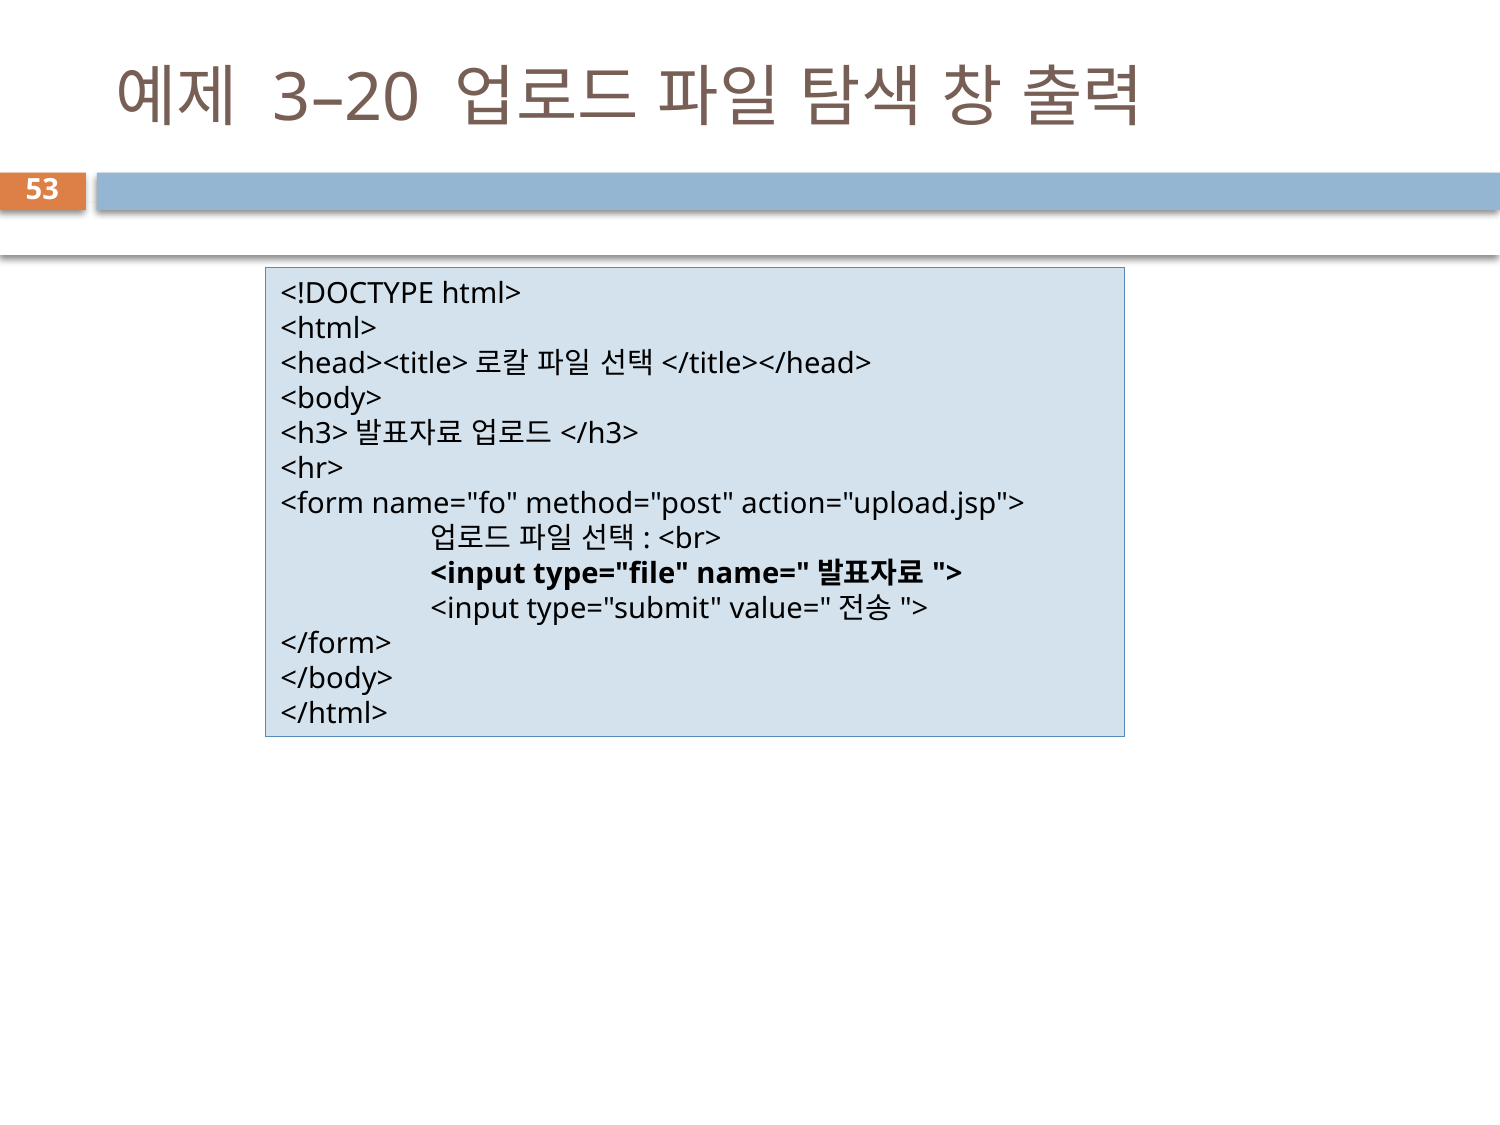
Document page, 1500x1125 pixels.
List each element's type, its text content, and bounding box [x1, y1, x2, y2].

text_box <!DOCTYPE html> <html> <head><title>로칼 파일 선택</title></head> <body> <h3>발표자료 업로드</h3> <hr> <form name="fo" method="post" action="upload.jsp"> 업로드 파일 선택: <br> <input type="file" name="발표자료"> <input type="submit" value="전송"> </form> </body> </html> [265, 267, 1125, 737]
title 예제 3–20 업로드 파일 탐색 창 출력 [100, 37, 1438, 149]
slide_number 53 [0, 170, 87, 211]
